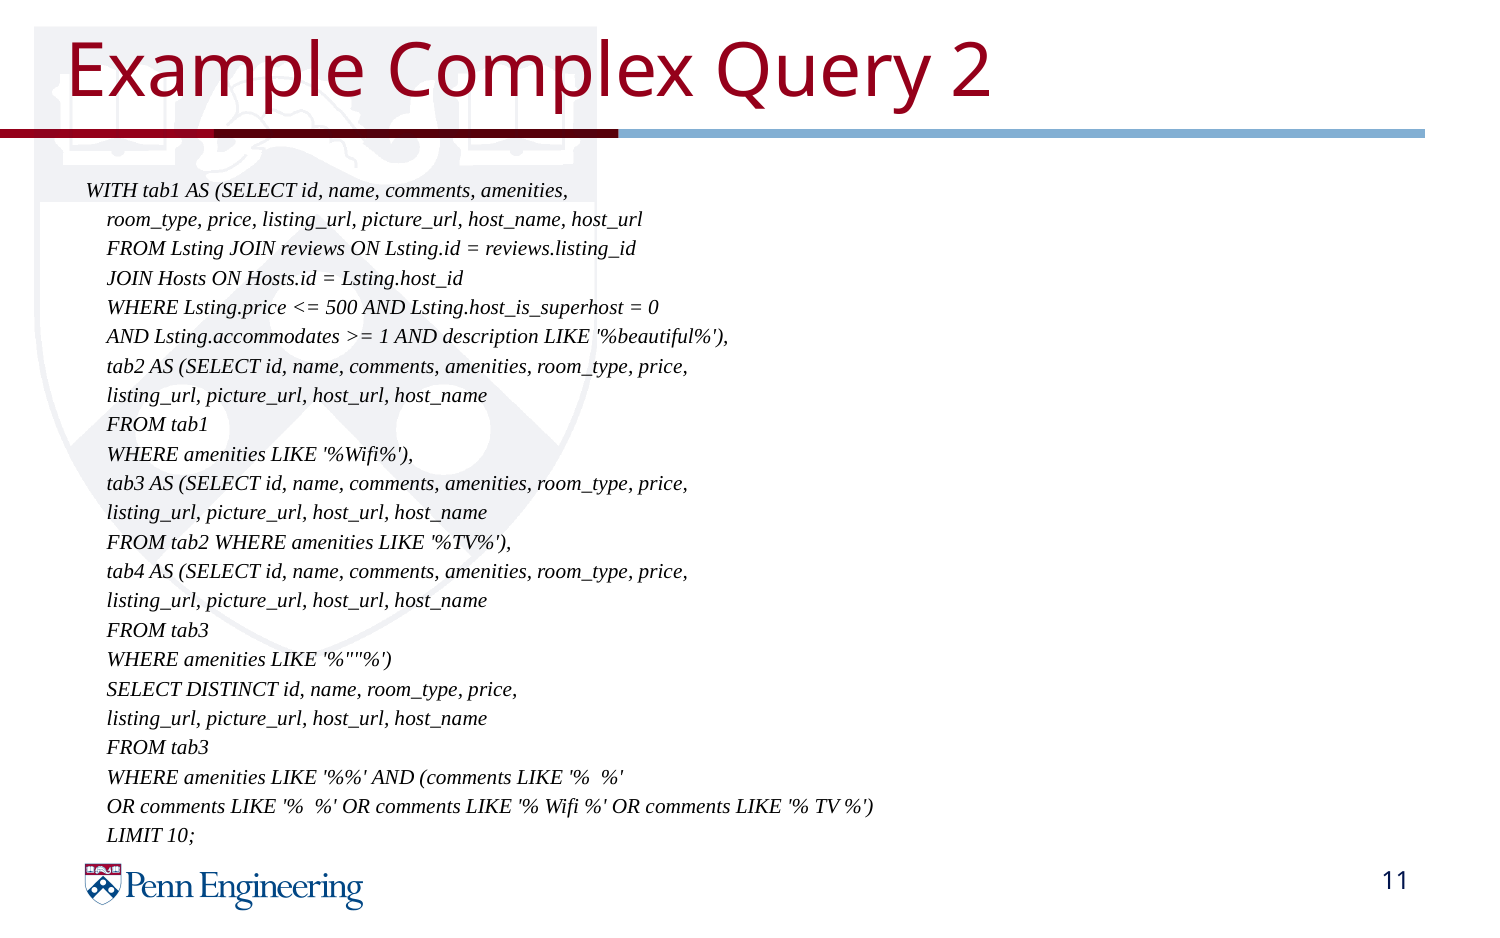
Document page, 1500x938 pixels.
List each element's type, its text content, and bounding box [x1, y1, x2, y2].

list WITH tab1 AS (SELECT id, name, comments, amenities, room_type, price, listing_url, picture_url, host_name, host_url FROM Lsting JOIN reviews ON Lsting.id = reviews.listing_id JOIN Hosts ON Hosts.id = Lsting.host_id WHERE Lsting.price <= 500 AND Lsting.host_is_superhost = 0 AND Lsting.accommodates >= 1 AND description LIKE '%beautiful%'), tab2 AS (SELECT id, name, comments, amenities, room_type, price, listing_url, picture_url, host_url, host_name FROM tab1 WHERE amenities LIKE '%Wifi%'), tab3 AS (SELECT id, name, comments, amenities, room_type, price, listing_url, picture_url, host_url, host_name FROM tab2 WHERE amenities LIKE '%TV%'), tab4 AS (SELECT id, name, comments, amenities, room_type, price, listing_url, picture_url, host_url, host_name FROM tab3 WHERE amenities LIKE '%""%') SELECT DISTINCT id, name, room_type, price, listing_url, picture_url, host_url, host_name FROM tab3 WHERE amenities LIKE '%%' AND (comments LIKE '% %' OR comments LIKE '% %' OR comments LIKE '% Wifi %' OR comments LIKE '% TV %') LIMIT 10; [70, 164, 1447, 857]
picture [75, 857, 372, 914]
title Example Complex Query 2 [50, 2, 1401, 130]
slide_number ‹#› [1074, 856, 1425, 907]
